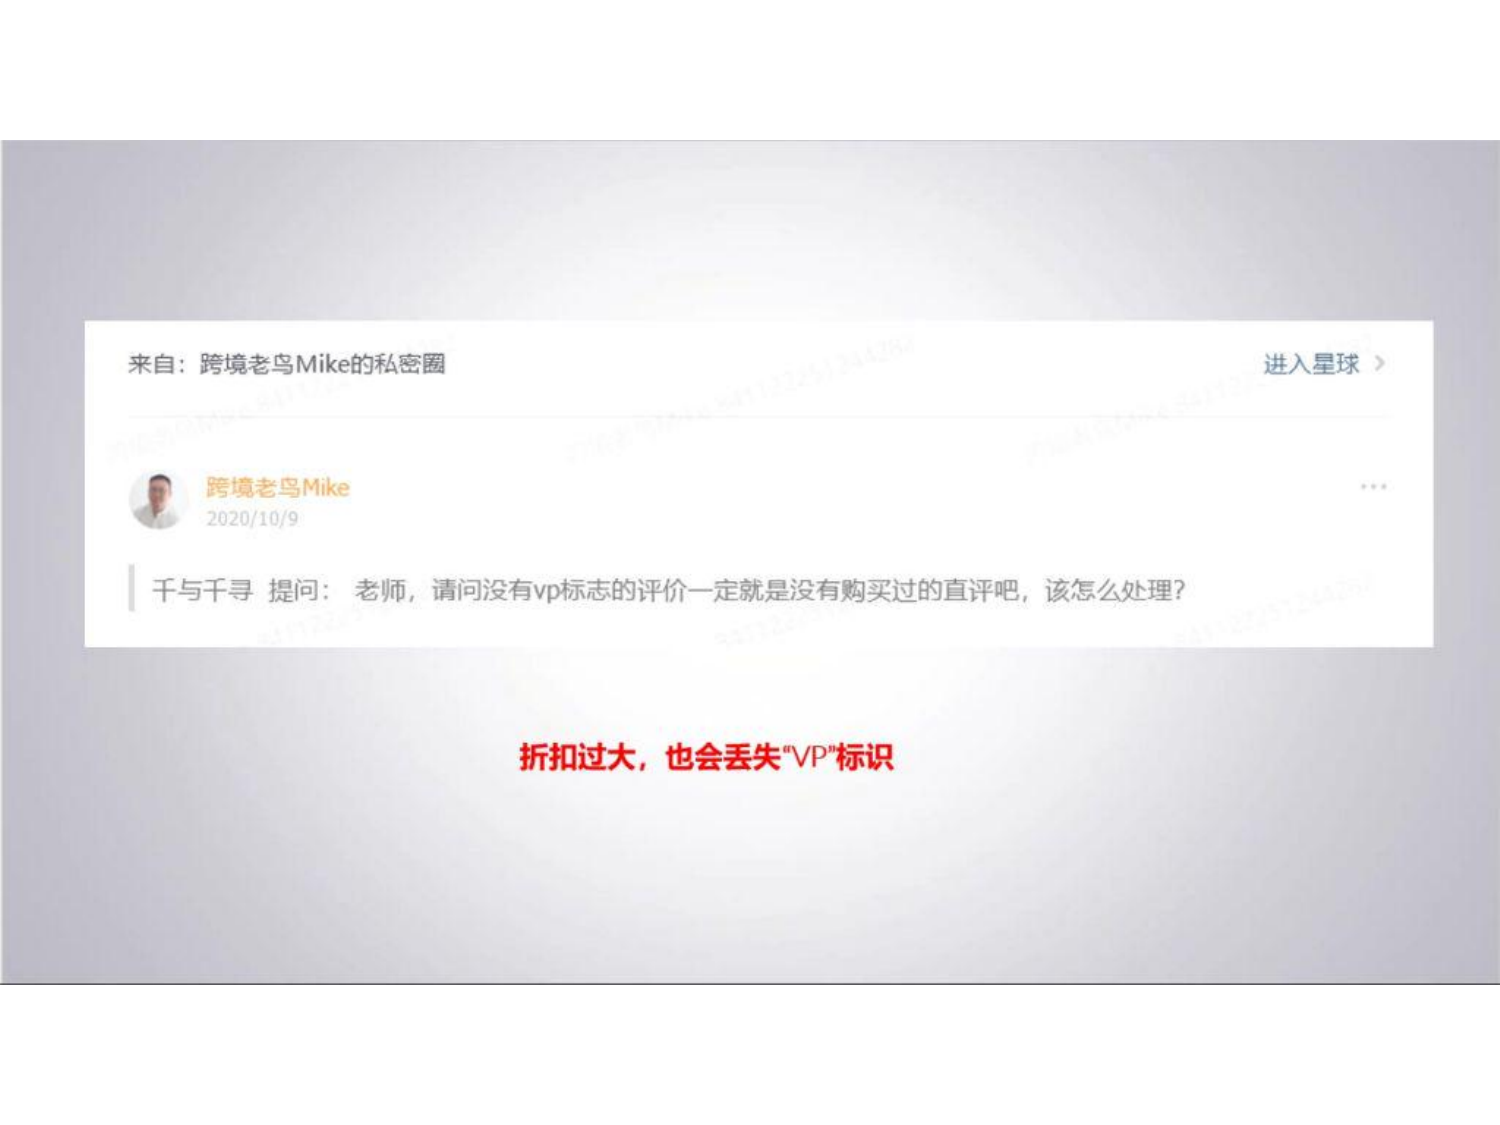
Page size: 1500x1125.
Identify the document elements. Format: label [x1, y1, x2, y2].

picture [0, 140, 1500, 985]
